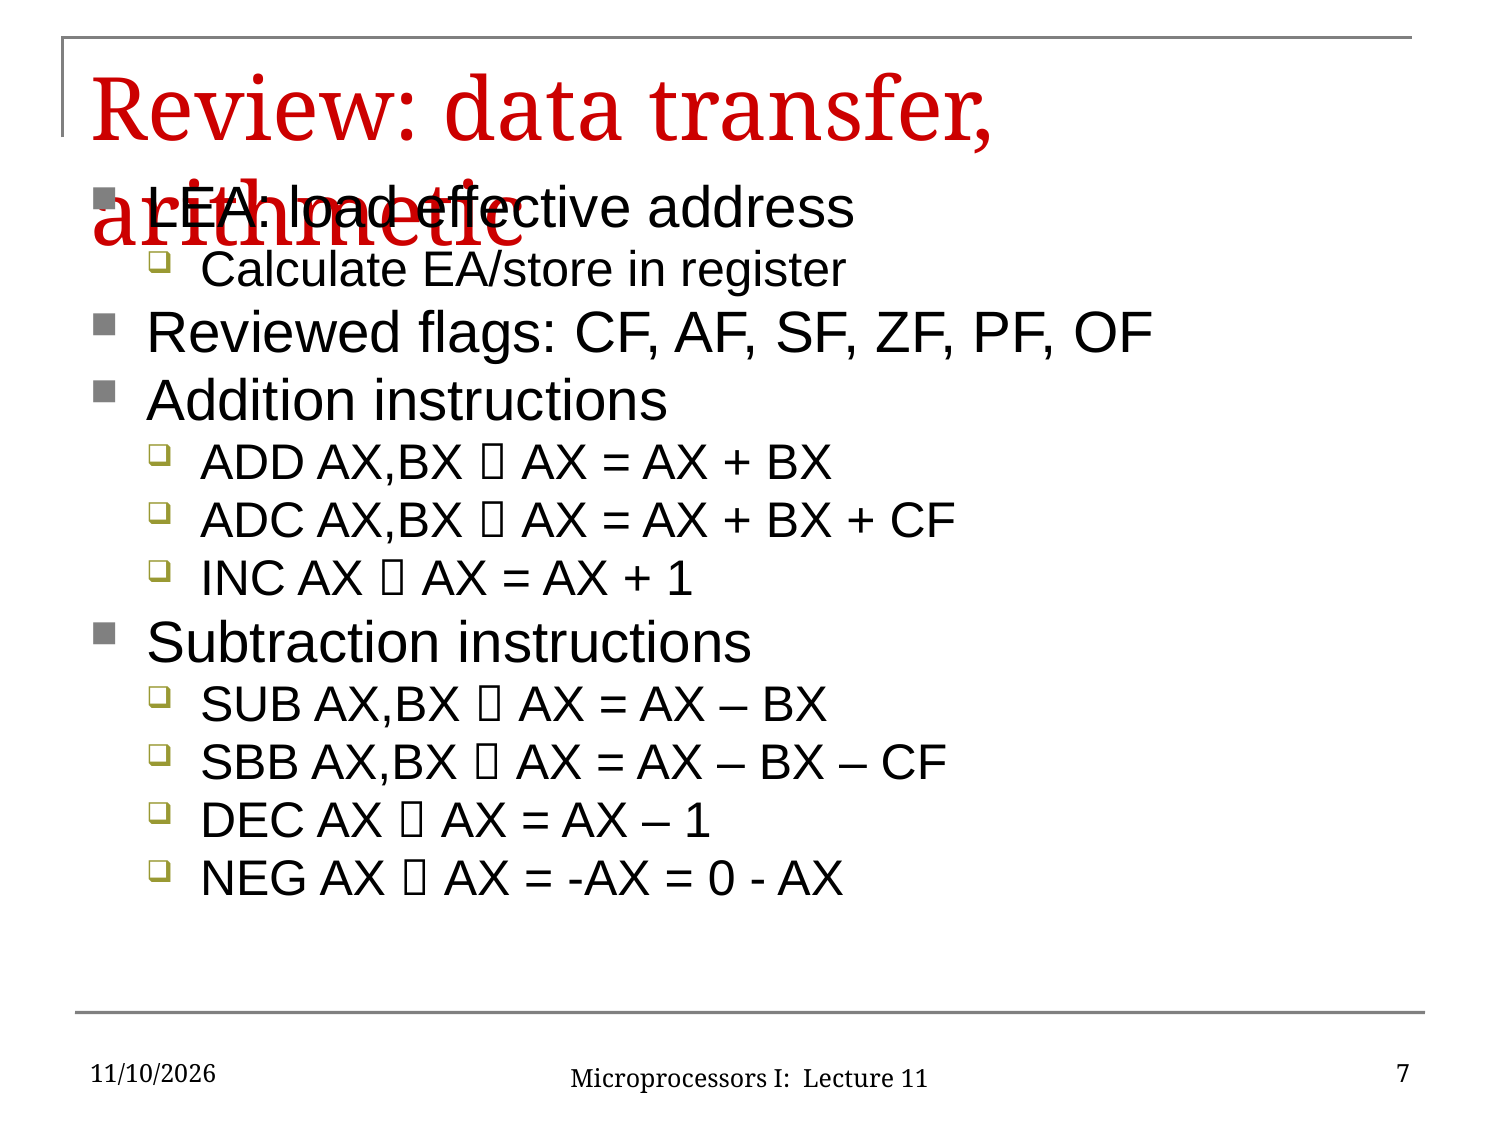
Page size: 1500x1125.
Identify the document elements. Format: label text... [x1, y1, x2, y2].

title Review: data transfer, arithmetic [75, 45, 1425, 163]
slide_number 7 [1074, 1023, 1426, 1100]
footer Microprocessors I: Lecture 11 [512, 1024, 988, 1101]
list LEA: load effective address Calculate EA/store in register Reviewed flags: CF, AF, SF, ZF, PF, OF Addition instructions ADD AX,BX  AX = AX + BX ADC AX,BX  AX = AX + BX + CF INC AX  AX = AX + 1 Subtraction instructions SUB AX,BX  AX = AX – BX SBB AX,BX  AX = AX – BX – CF DEC AX  AX = AX – 1 NEG AX  AX = -AX = 0 - AX [75, 174, 1425, 1006]
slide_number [74, 1023, 426, 1100]
